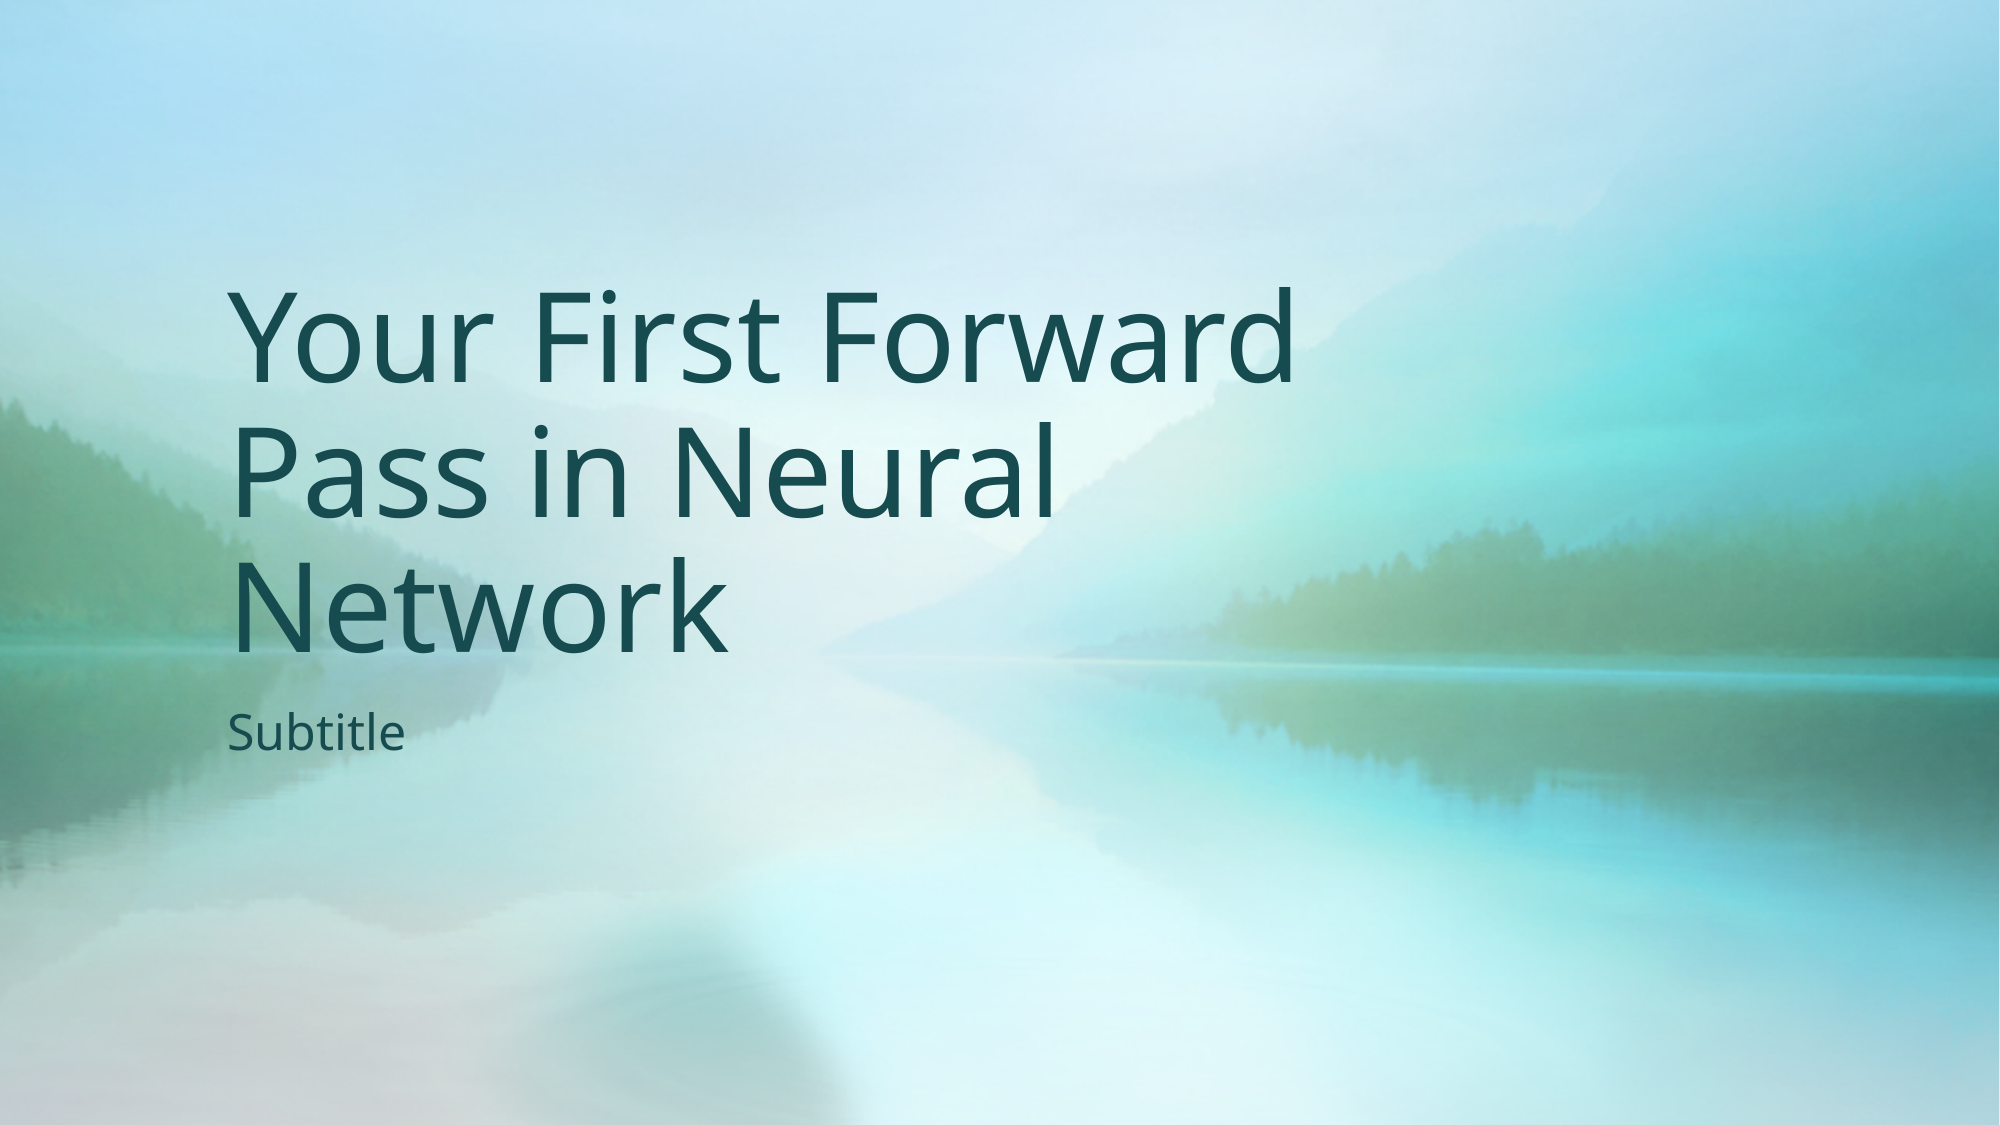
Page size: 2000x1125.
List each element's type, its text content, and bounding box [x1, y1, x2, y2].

picture [0, 0, 2000, 1125]
title Your First Forward Pass in Neural Network [212, 162, 1600, 688]
subtitle Subtitle [212, 699, 1600, 925]
